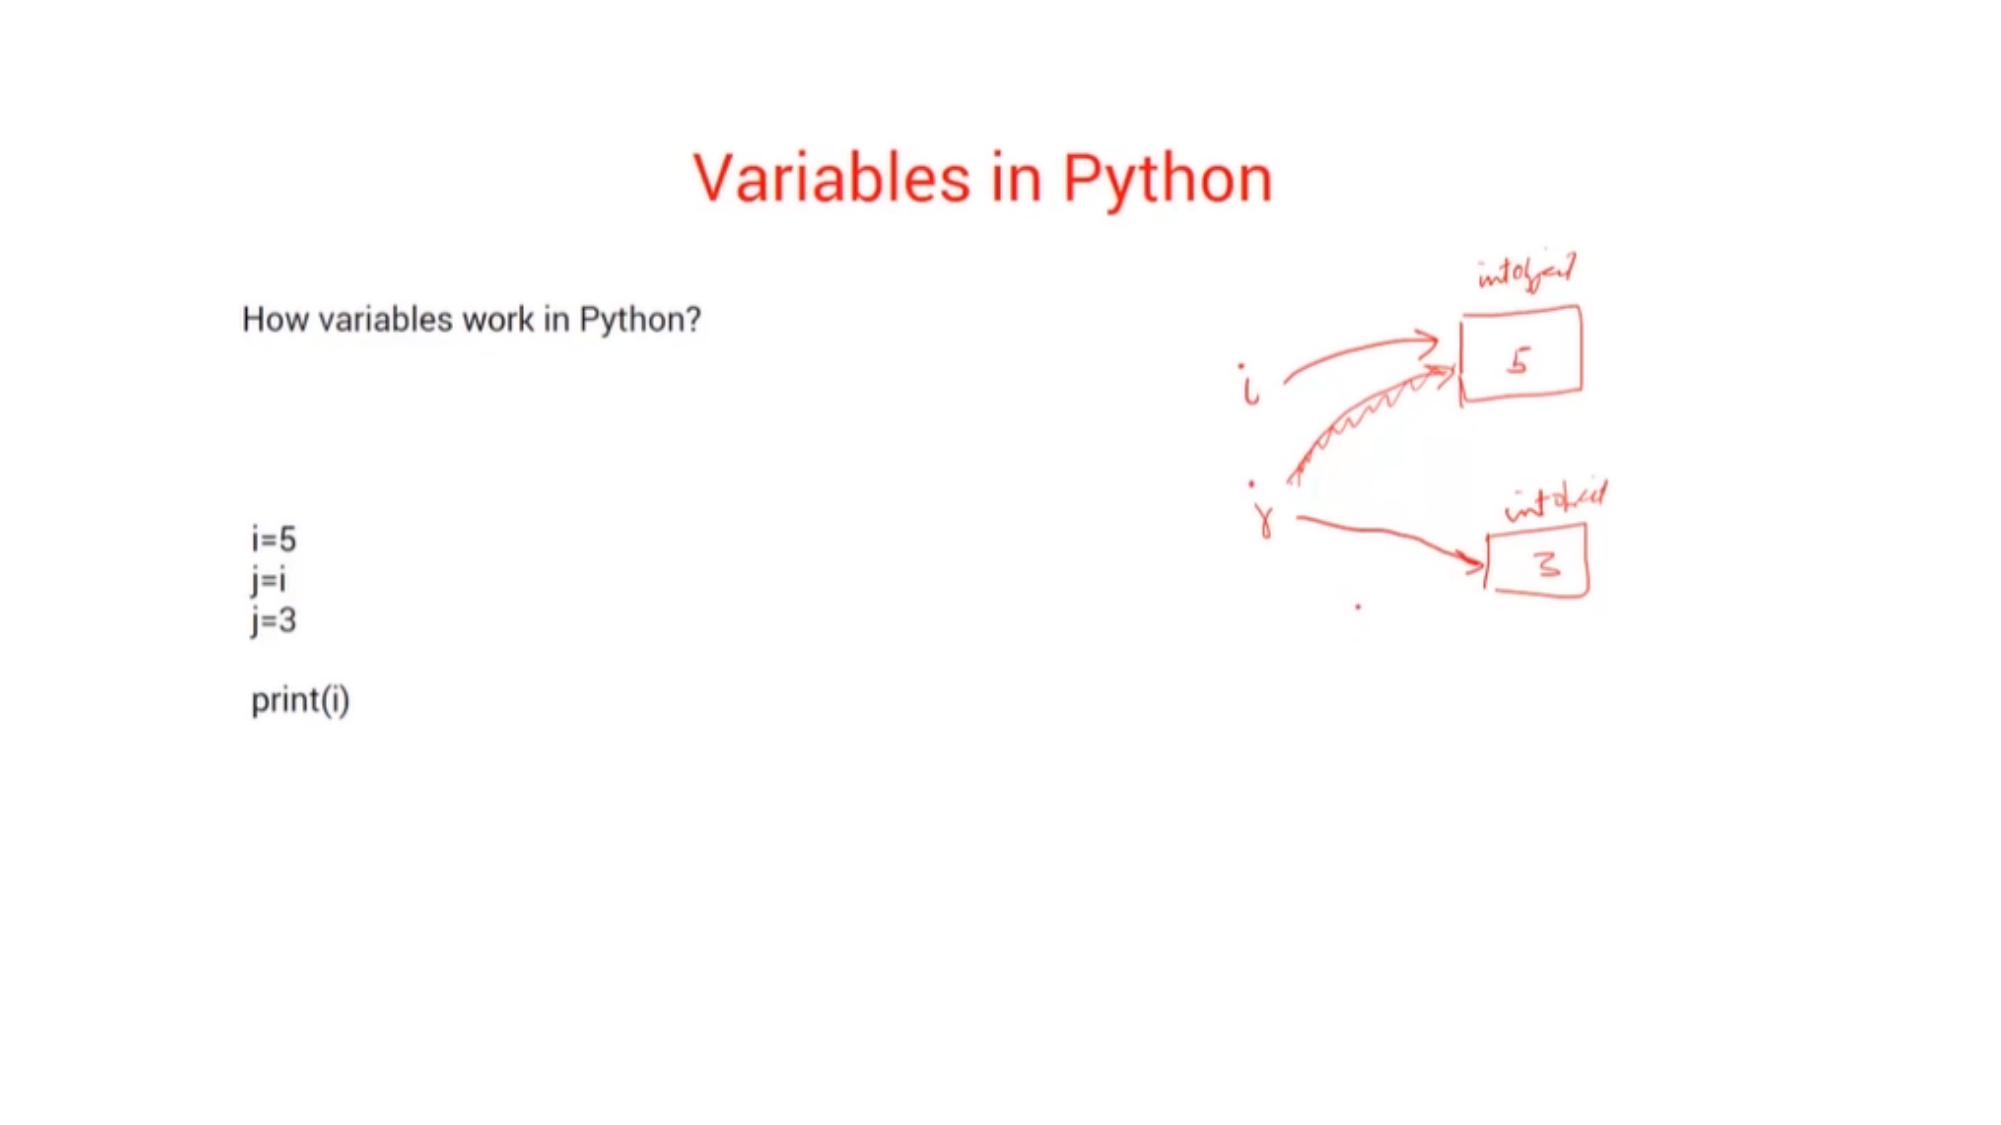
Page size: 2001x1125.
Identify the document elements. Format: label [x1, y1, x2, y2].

list [175, 94, 1825, 857]
